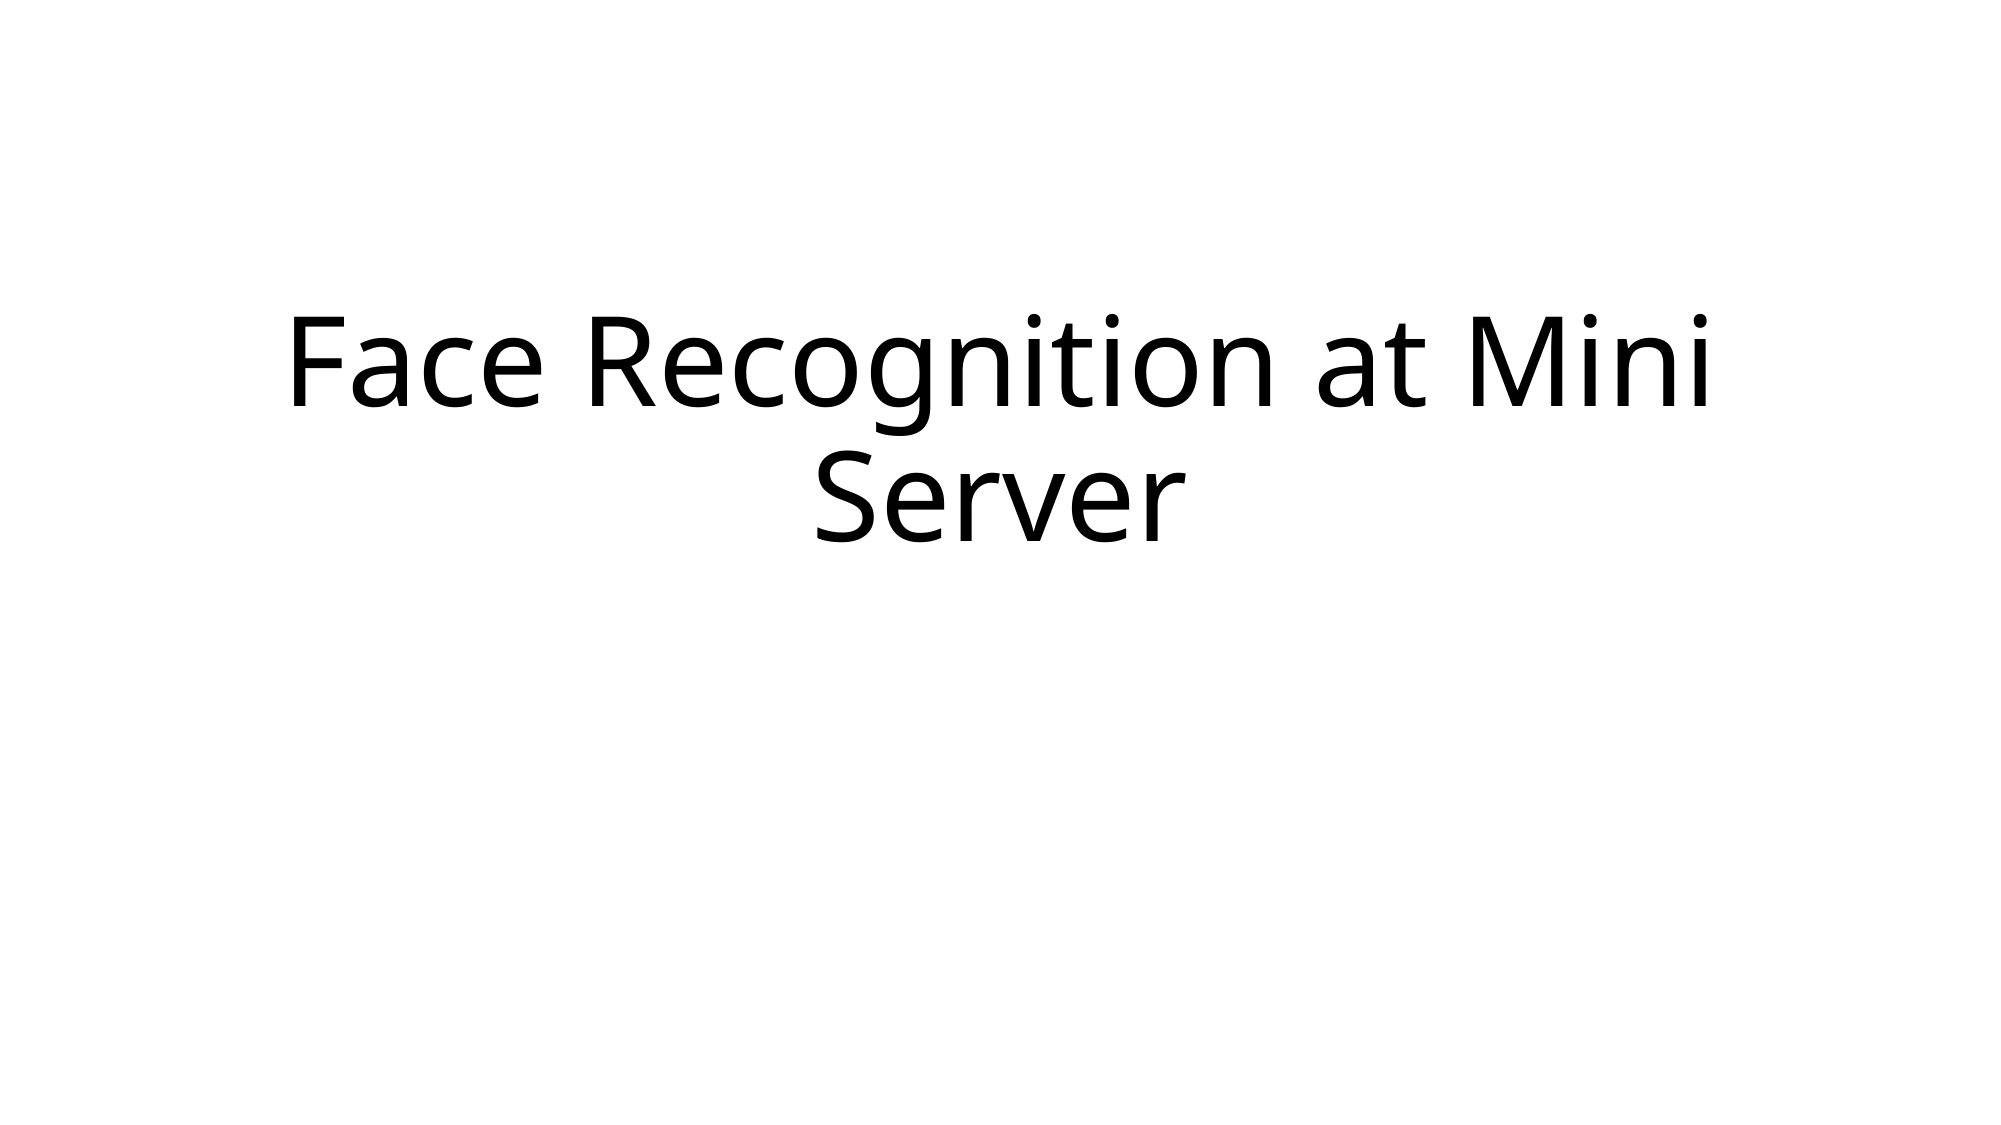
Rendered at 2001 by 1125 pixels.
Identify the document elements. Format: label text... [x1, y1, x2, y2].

title Face Recognition at Mini Server [249, 184, 1750, 576]
